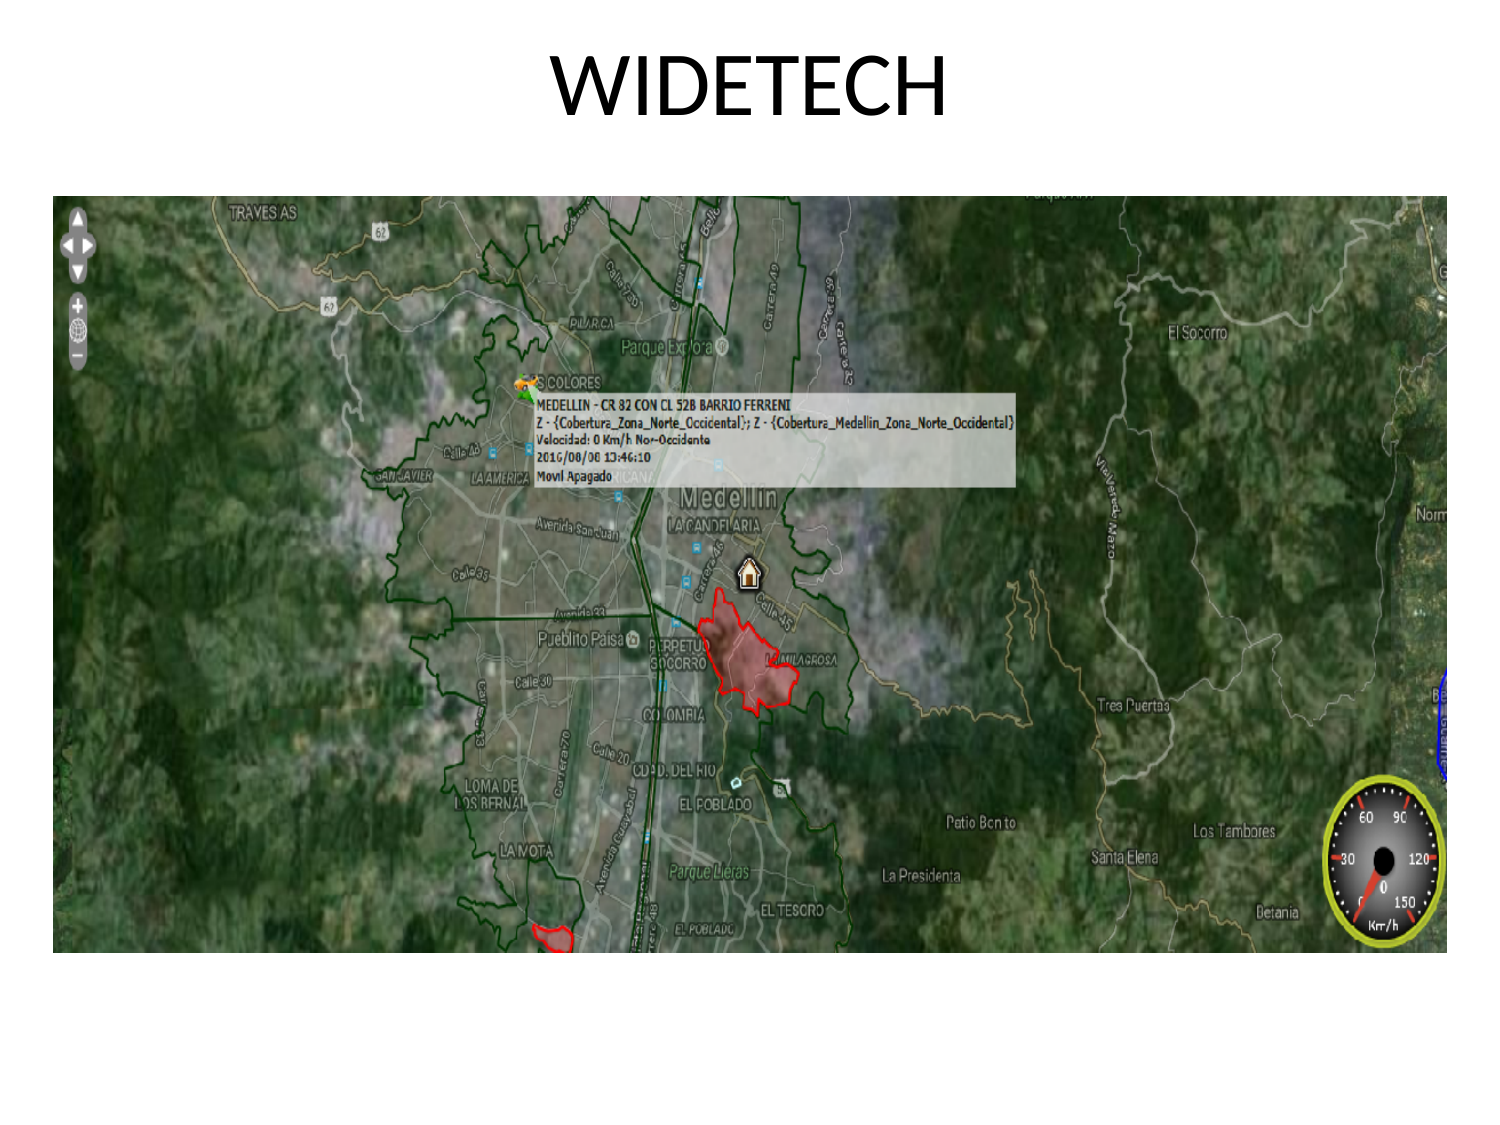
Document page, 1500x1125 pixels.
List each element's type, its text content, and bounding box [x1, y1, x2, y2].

title WIDETECH [75, 0, 1425, 173]
picture [52, 196, 1448, 953]
